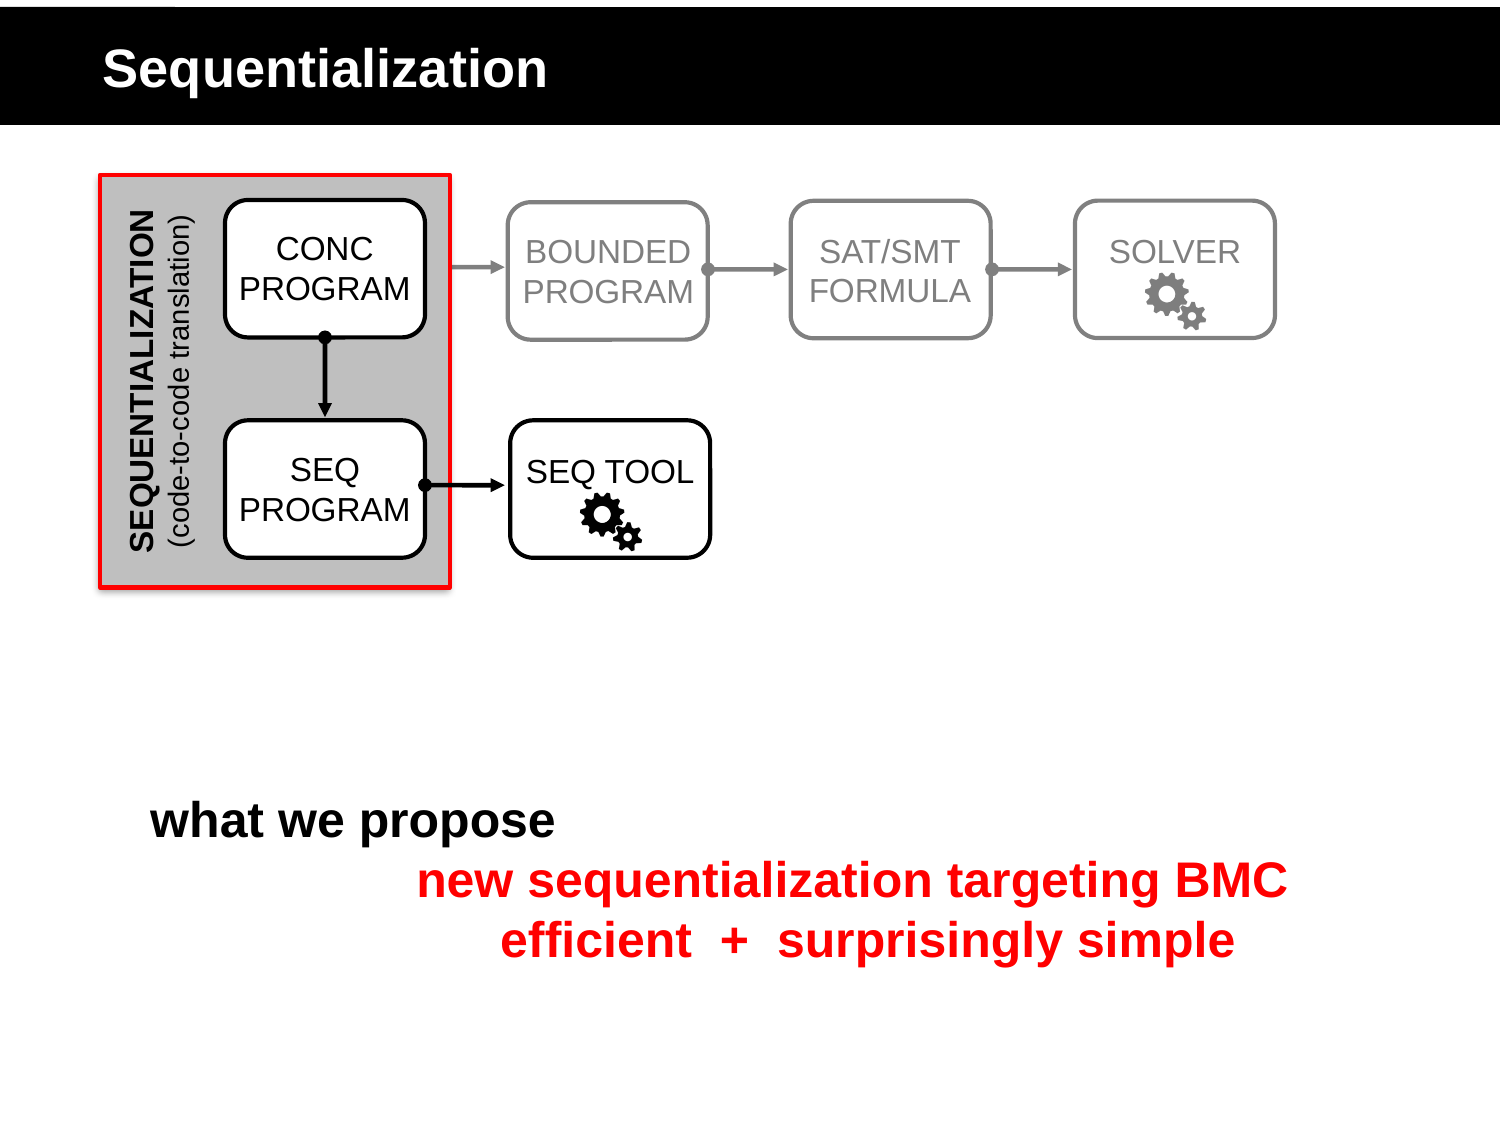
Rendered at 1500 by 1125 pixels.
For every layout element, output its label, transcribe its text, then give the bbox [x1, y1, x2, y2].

text_box [1072, 198, 1278, 341]
text_box SEQUENTIALIZATION (code-to-code translation) [112, 187, 203, 576]
text_box CONC PROGRAM [211, 220, 439, 315]
text_box [223, 197, 427, 220]
text_box what we propose new sequentialization targeting BMC efficient + surprisingly simple [37, 599, 1471, 975]
picture [579, 490, 643, 554]
text_box [318, 331, 332, 418]
text_box SEQ PROGRAM [212, 440, 438, 536]
text_box [508, 418, 713, 560]
text_box BOUNDED PROGRAM [500, 222, 716, 318]
title Sequentialization [87, 7, 1500, 125]
text_box [505, 318, 710, 342]
text_box SOLVER [1074, 222, 1275, 278]
picture [1144, 270, 1208, 333]
text_box [99, 174, 451, 588]
text_box [222, 315, 428, 340]
text_box [454, 260, 500, 274]
text_box SAT/SMT FORMULA [789, 222, 990, 317]
text_box [505, 200, 710, 222]
text_box [701, 263, 788, 276]
text_box [223, 418, 427, 440]
text_box [788, 198, 993, 341]
text_box [418, 478, 505, 492]
text_box [985, 263, 1072, 276]
text_box [222, 536, 428, 560]
text_box SEQ TOOL [510, 442, 711, 498]
